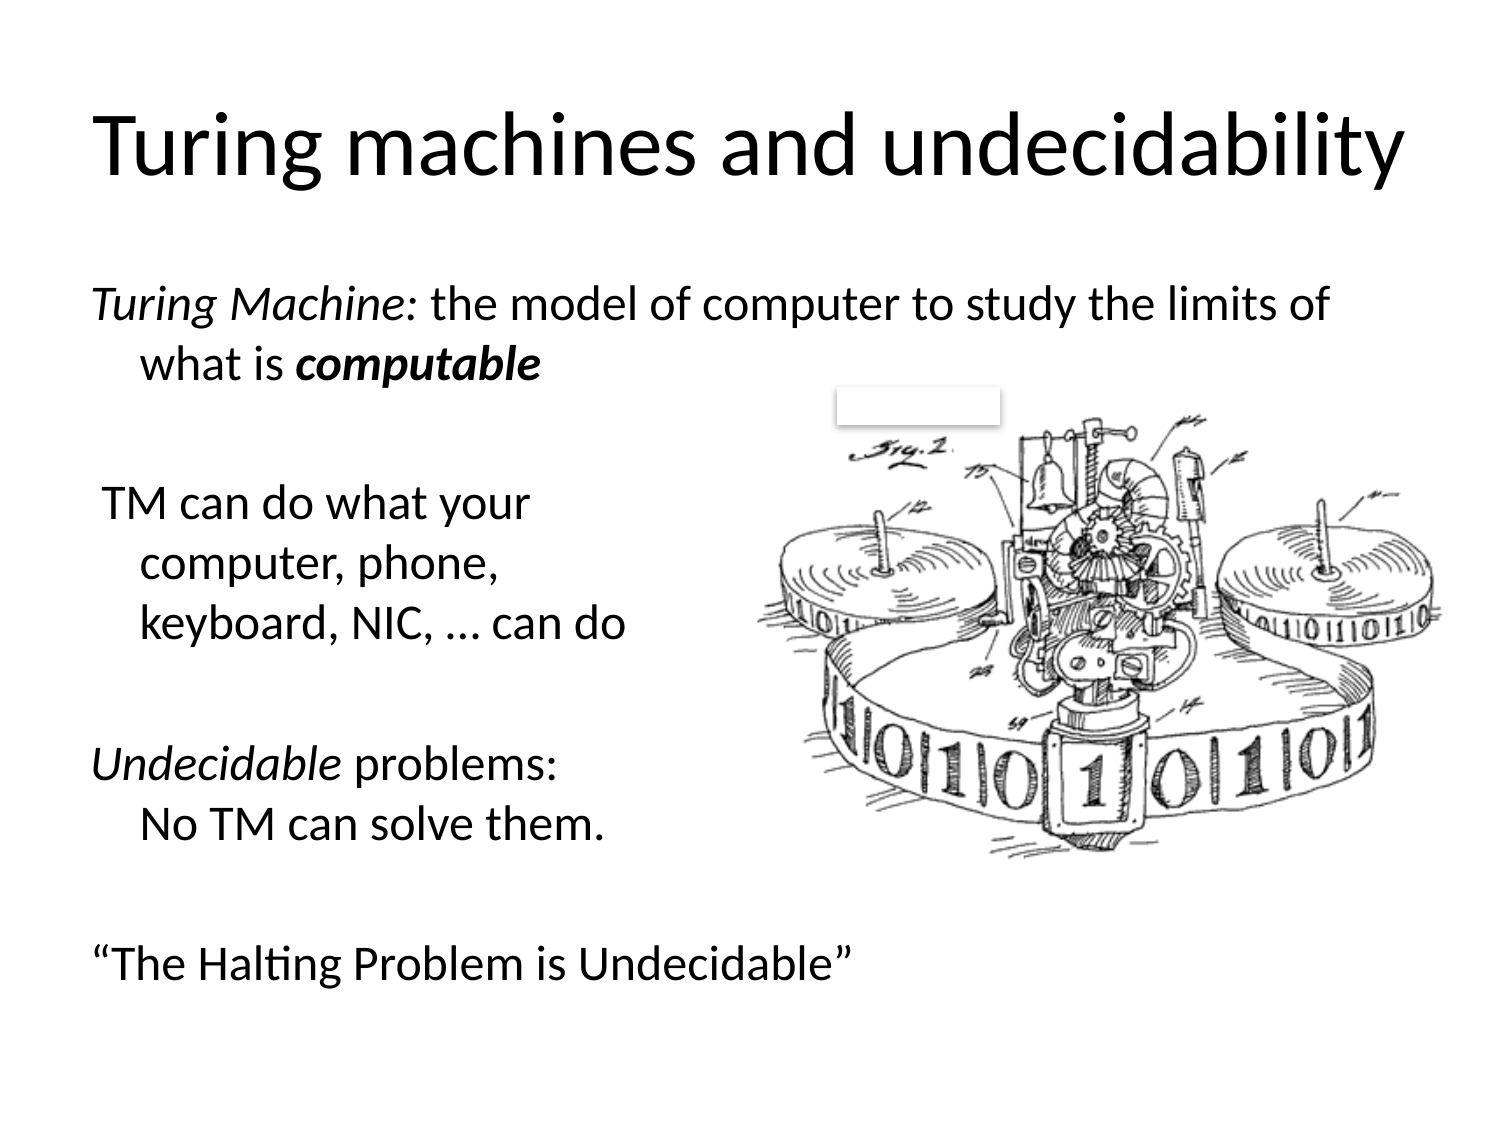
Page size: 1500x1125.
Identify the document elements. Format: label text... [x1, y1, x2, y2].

picture [749, 394, 1451, 876]
list Turing Machine: the model of computer to study the limits of what is computable TM can do what your computer, phone, keyboard, NIC, … can do Undecidable problems: No TM can solve them. “The Halting Problem is Undecidable” [75, 262, 1425, 1005]
title Turing machines and undecidability [75, 45, 1425, 233]
